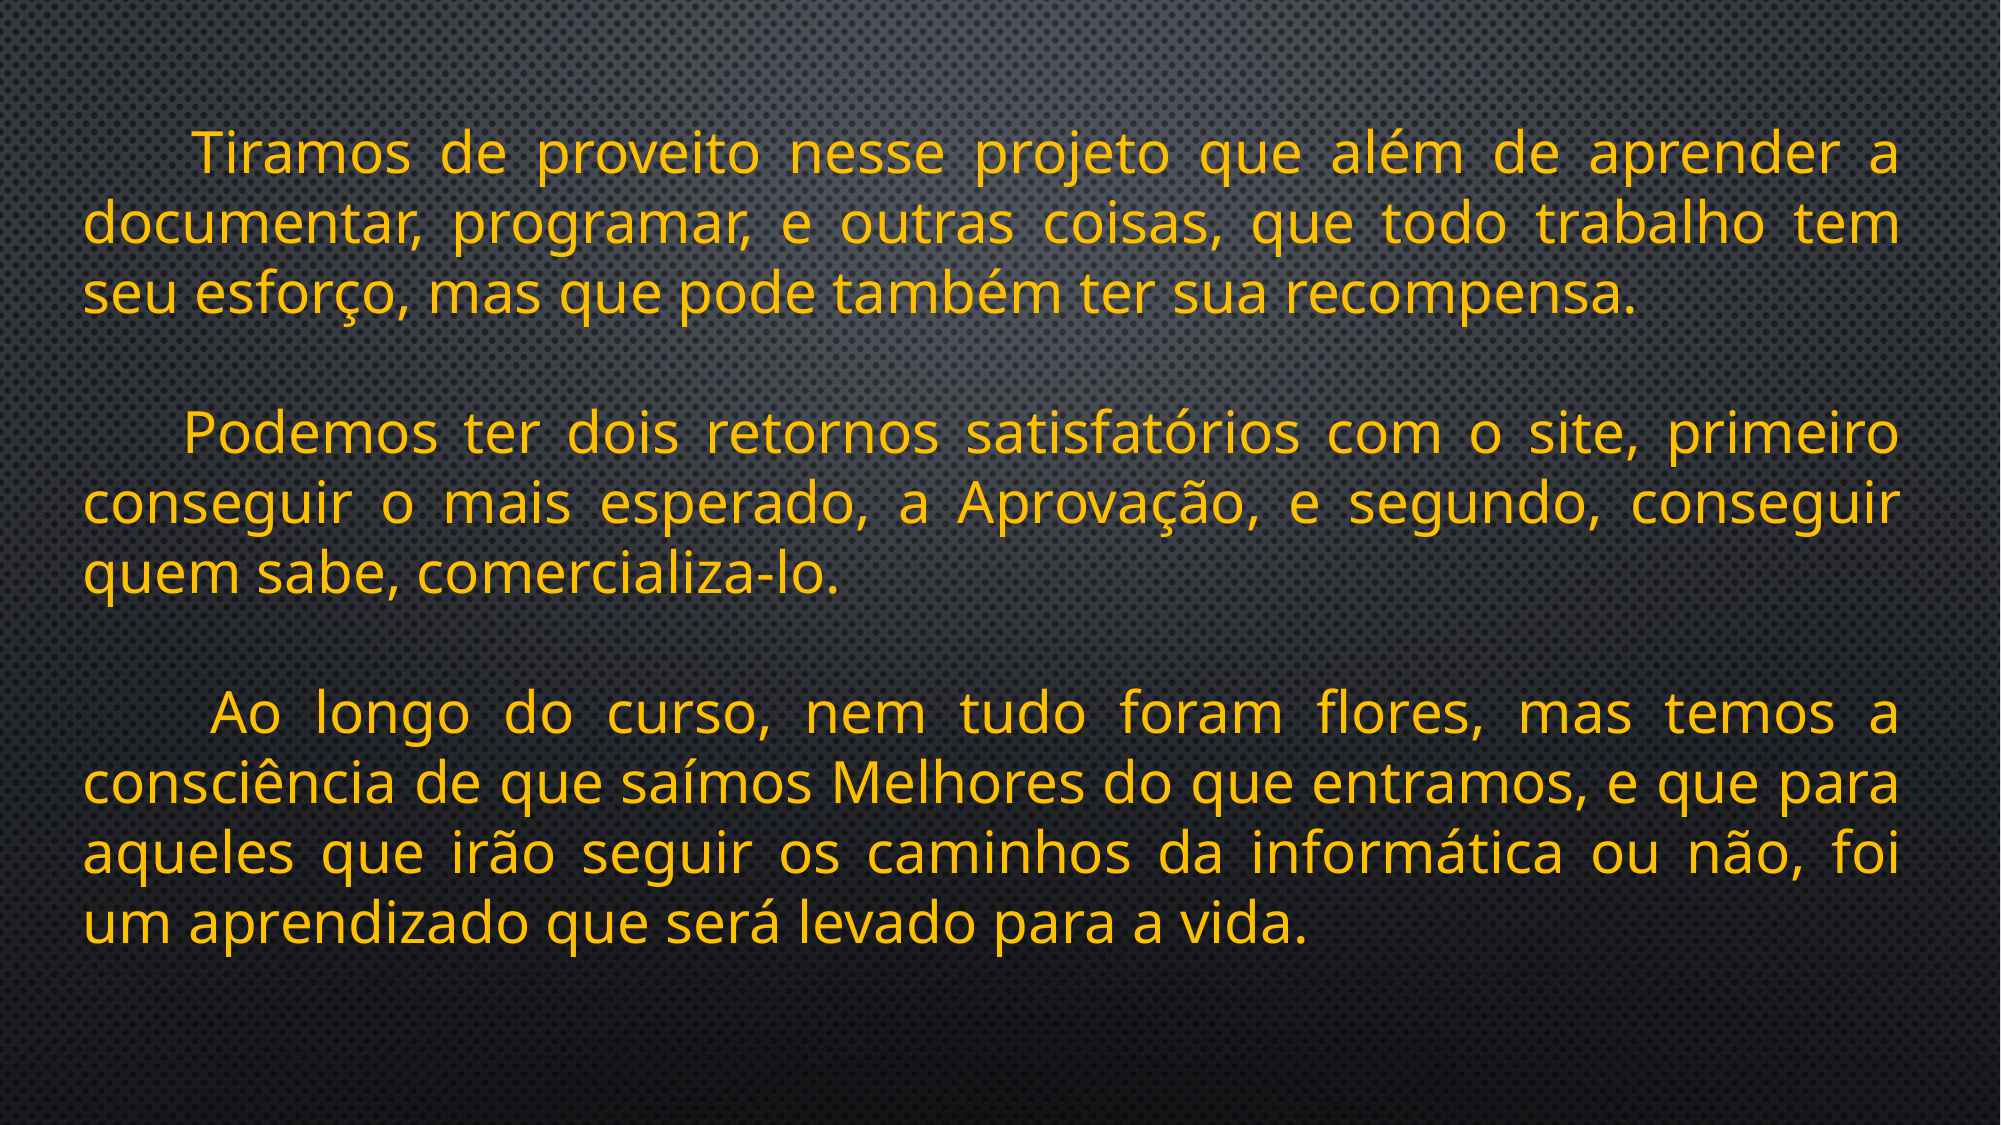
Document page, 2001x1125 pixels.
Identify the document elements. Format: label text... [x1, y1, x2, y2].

text_box Tiramos de proveito nesse projeto que além de aprender a documentar, programar, e outras coisas, que todo trabalho tem seu esforço, mas que pode também ter sua recompensa. Podemos ter dois retornos satisfatórios com o site, primeiro conseguir o mais esperado, a Aprovação, e segundo, conseguir quem sabe, comercializa-lo. Ao longo do curso, nem tudo foram flores, mas temos a consciência de que saímos Melhores do que entramos, e que para aqueles que irão seguir os caminhos da informática ou não, foi um aprendizado que será levado para a vida. [67, 108, 1917, 963]
